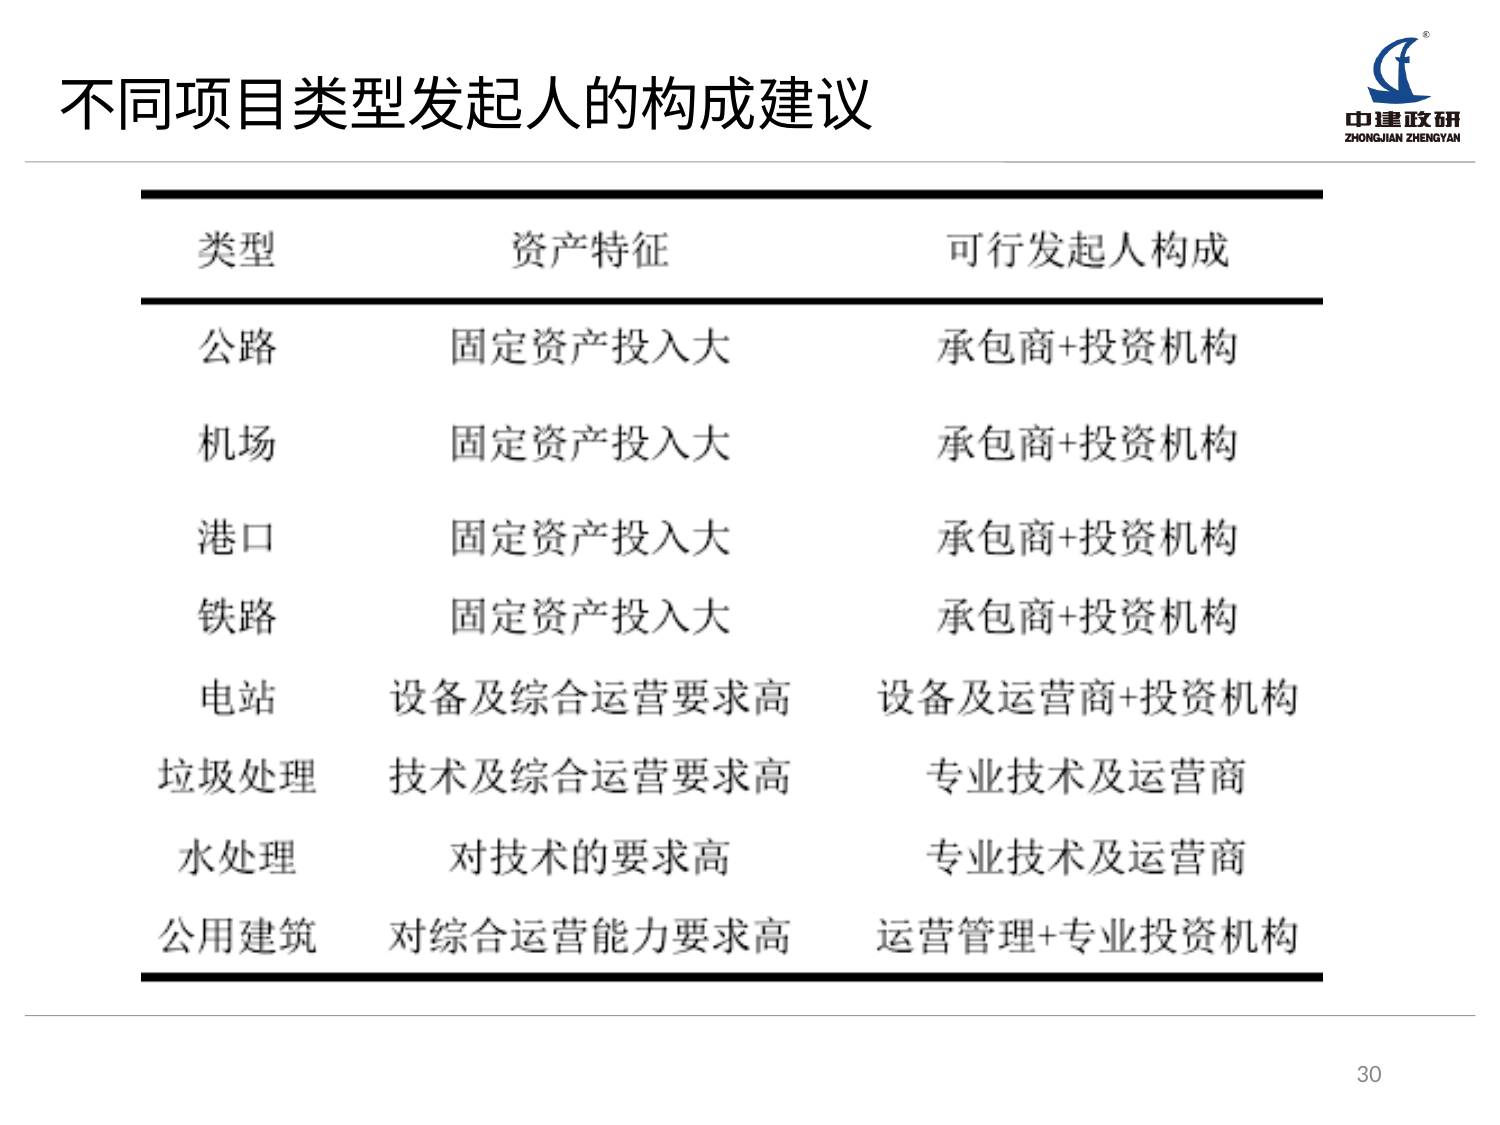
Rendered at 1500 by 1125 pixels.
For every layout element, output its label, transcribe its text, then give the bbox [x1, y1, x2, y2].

slide_number 30 [1059, 1042, 1397, 1103]
picture [1345, 31, 1460, 142]
title 不同项目类型发起人的构成建议 [43, 55, 1397, 158]
picture [141, 177, 1323, 998]
